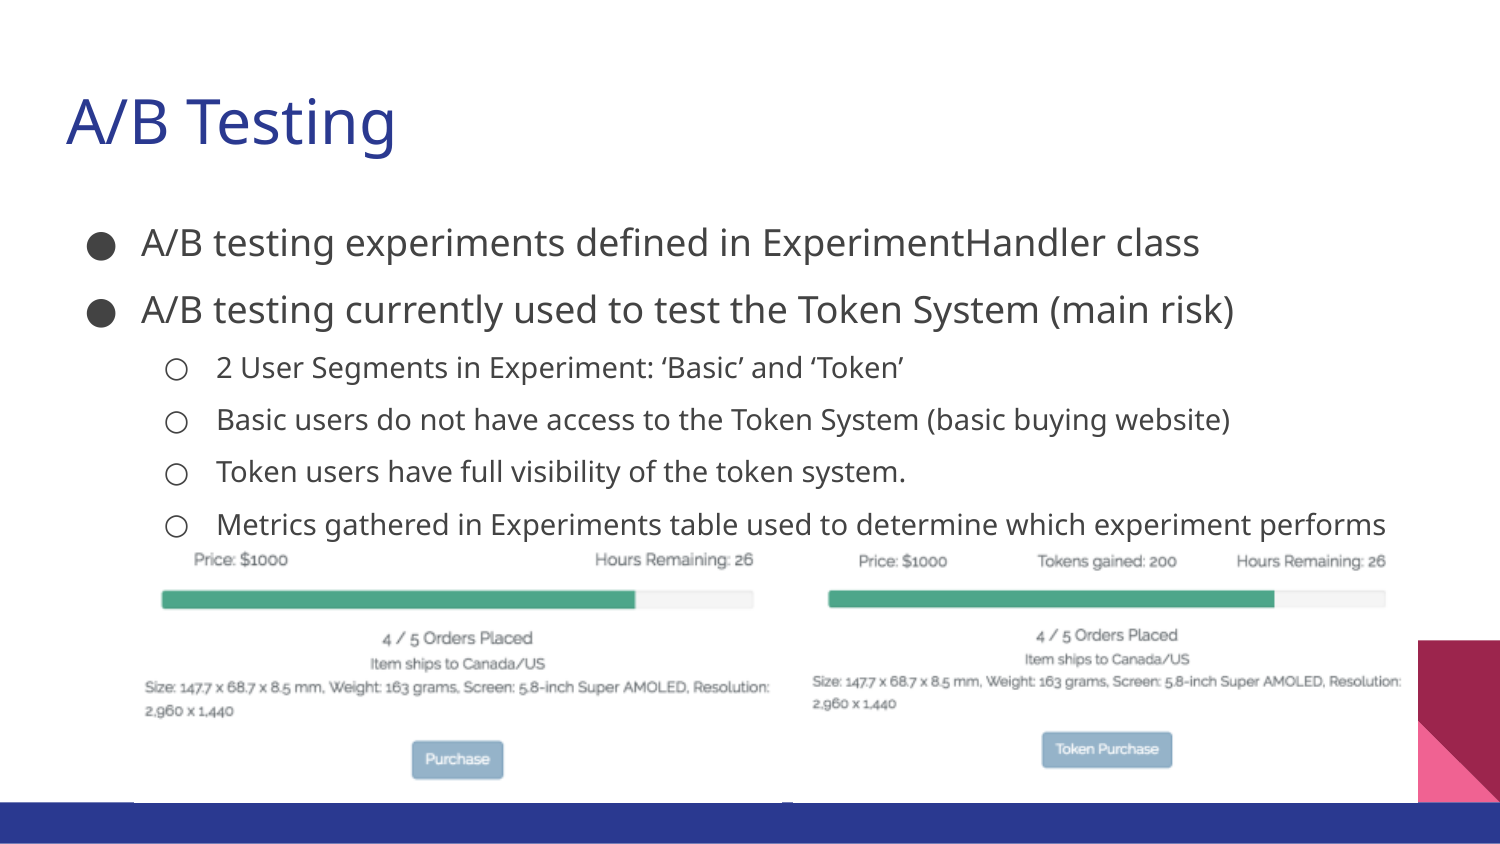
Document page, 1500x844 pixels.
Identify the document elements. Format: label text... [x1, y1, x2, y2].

picture [133, 547, 782, 803]
picture [793, 547, 1418, 803]
list A/B testing experiments defined in ExperimentHandler class A/B testing currently used to test the Token System (main risk) 2 User Segments in Experiment: ‘Basic’ and ‘Token’ Basic users do not have access to the Token System (basic buying website) Token users have full visibility of the token system. Metrics gathered in Experiments table used to determine which experiment performs better. [51, 181, 1449, 750]
title A/B Testing [51, 67, 1449, 167]
